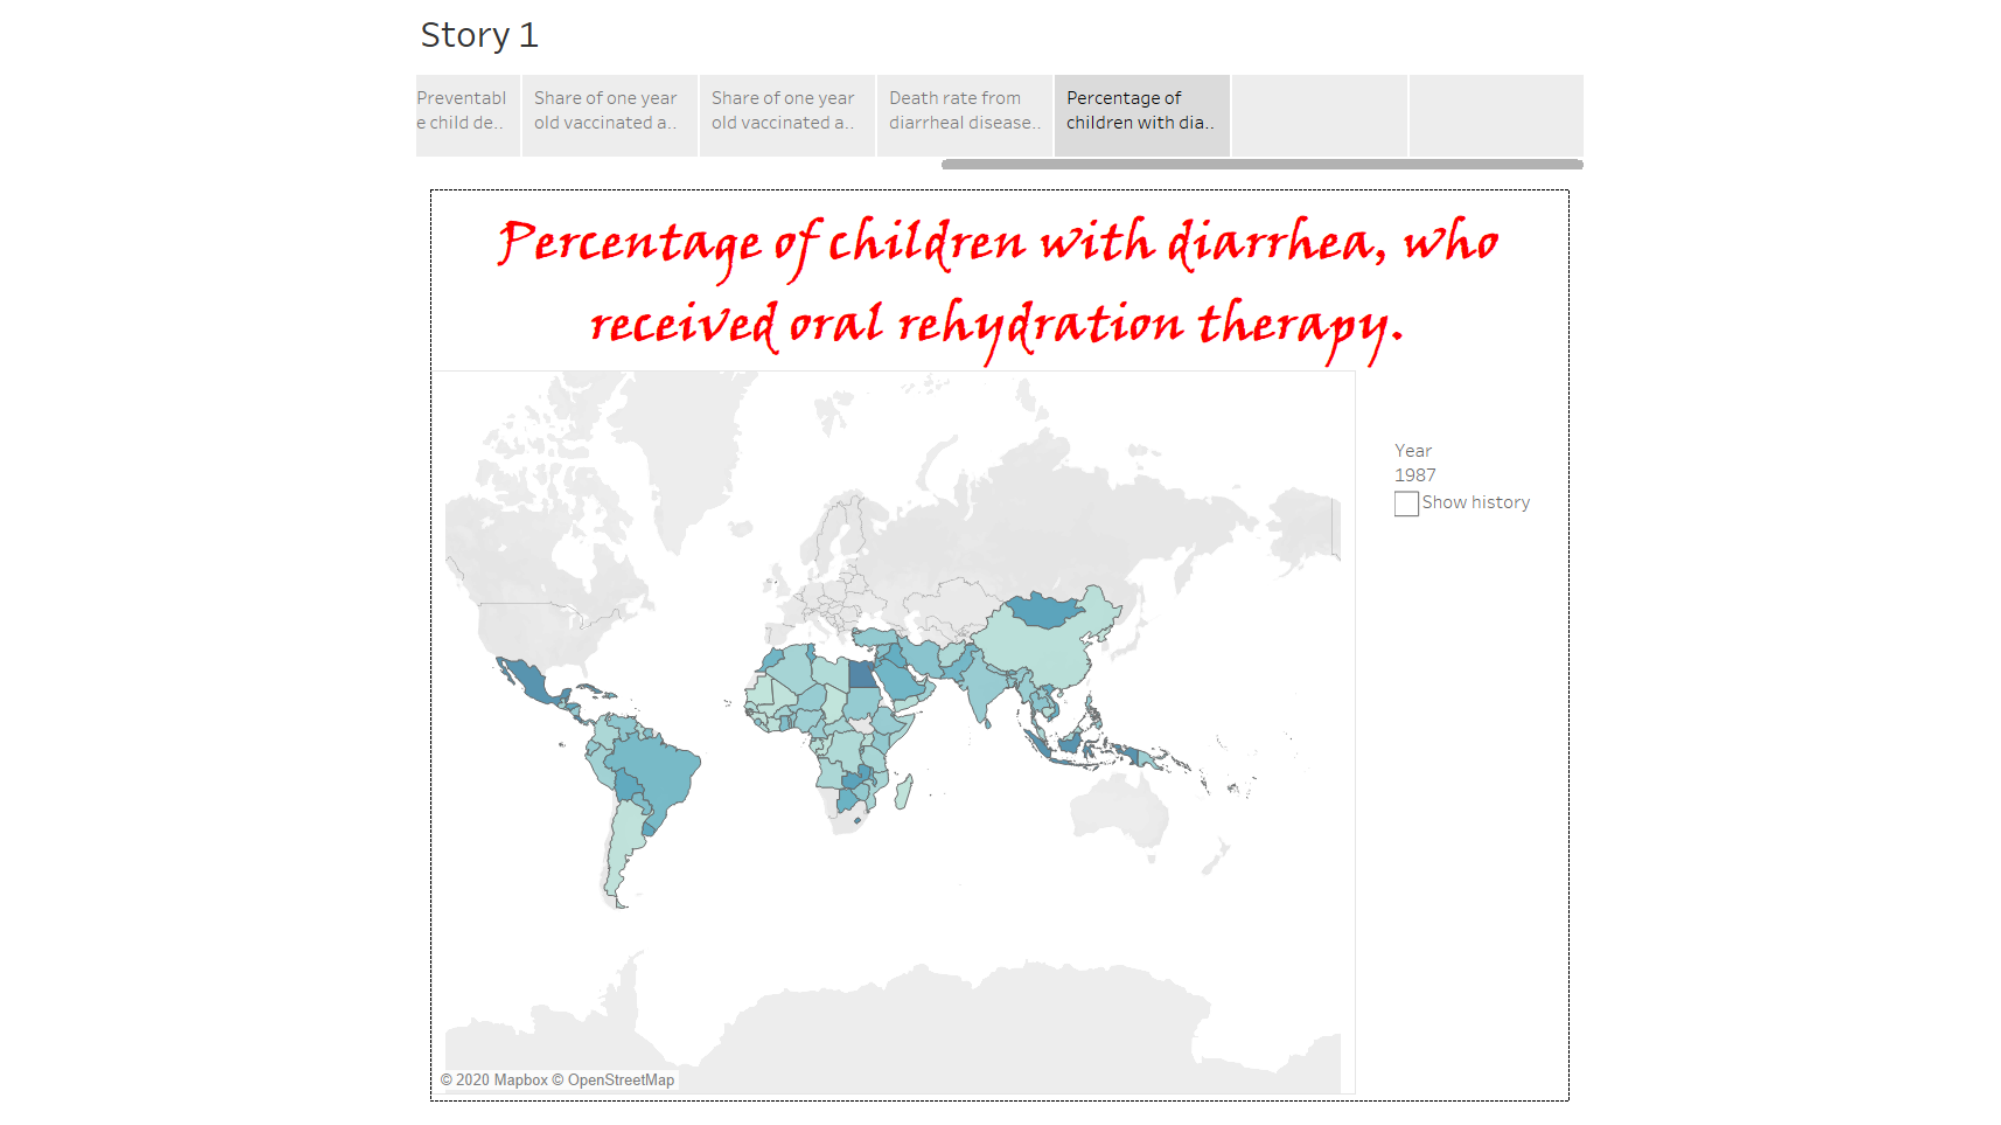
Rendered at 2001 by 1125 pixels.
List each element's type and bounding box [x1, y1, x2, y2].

picture [407, 0, 1593, 1125]
